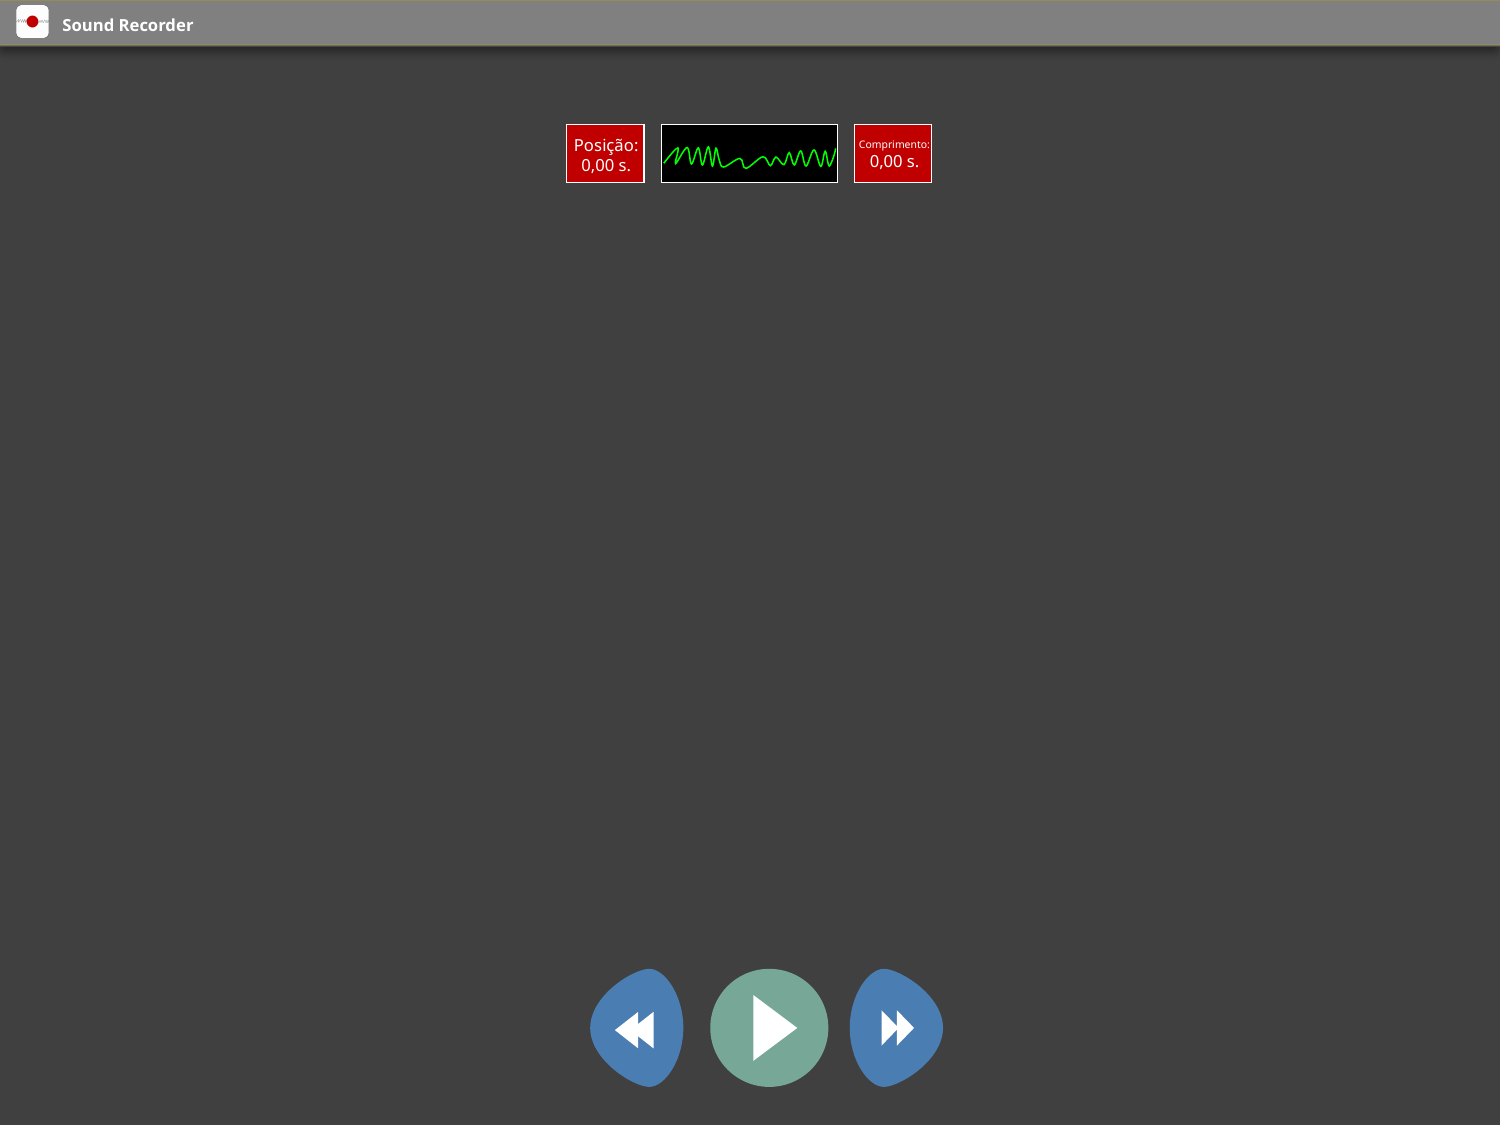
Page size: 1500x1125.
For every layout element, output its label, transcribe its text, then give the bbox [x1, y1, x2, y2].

text_box [853, 178, 933, 183]
text_box [613, 1009, 640, 1051]
text_box [661, 124, 839, 183]
text_box Comprimento: 0,00 s. [844, 130, 946, 178]
text_box [752, 992, 800, 1063]
text_box [895, 1007, 916, 1049]
text_box [589, 967, 685, 1088]
text_box [662, 145, 837, 170]
text_box Posição: 0,00 s. [559, 126, 654, 182]
picture [0, 0, 1500, 47]
text_box [848, 967, 945, 1088]
text_box [853, 124, 933, 130]
text_box [709, 967, 830, 1088]
text_box [880, 1007, 895, 1049]
text_box [628, 1009, 655, 1051]
